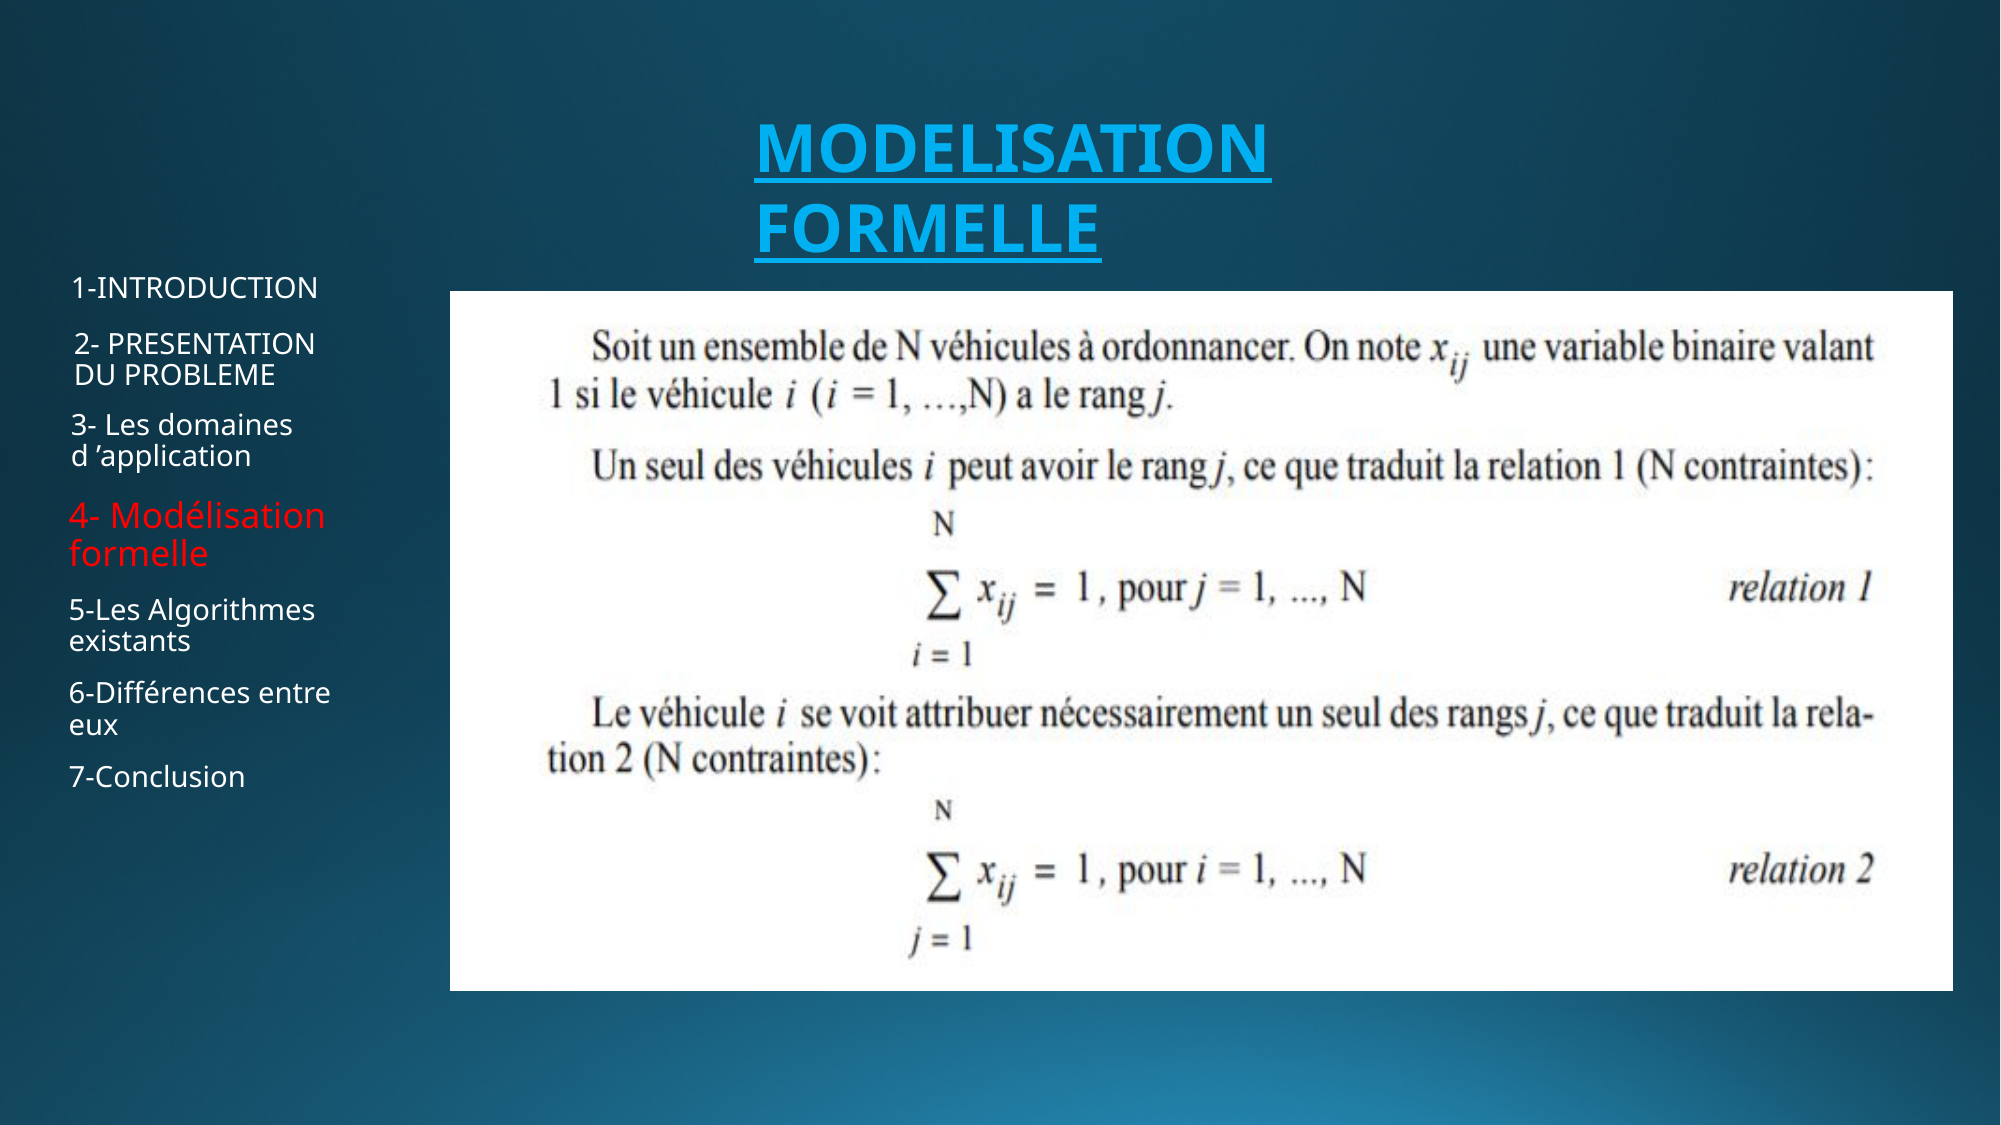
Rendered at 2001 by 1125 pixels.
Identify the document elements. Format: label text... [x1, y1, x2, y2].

text_box 2- PRESENTATION DU PROBLEME [59, 321, 377, 374]
text_box 1-INTRODUCTION [56, 265, 374, 318]
text_box MODELISATION FORMELLE [739, 98, 1610, 274]
text_box 4- Modélisation formelle 5-Les Algorithmes existants 6-Différences entre eux 7-Conclusion [53, 490, 372, 542]
picture [0, 0, 2001, 1125]
text_box 3- Les domaines d ’application [56, 403, 374, 455]
